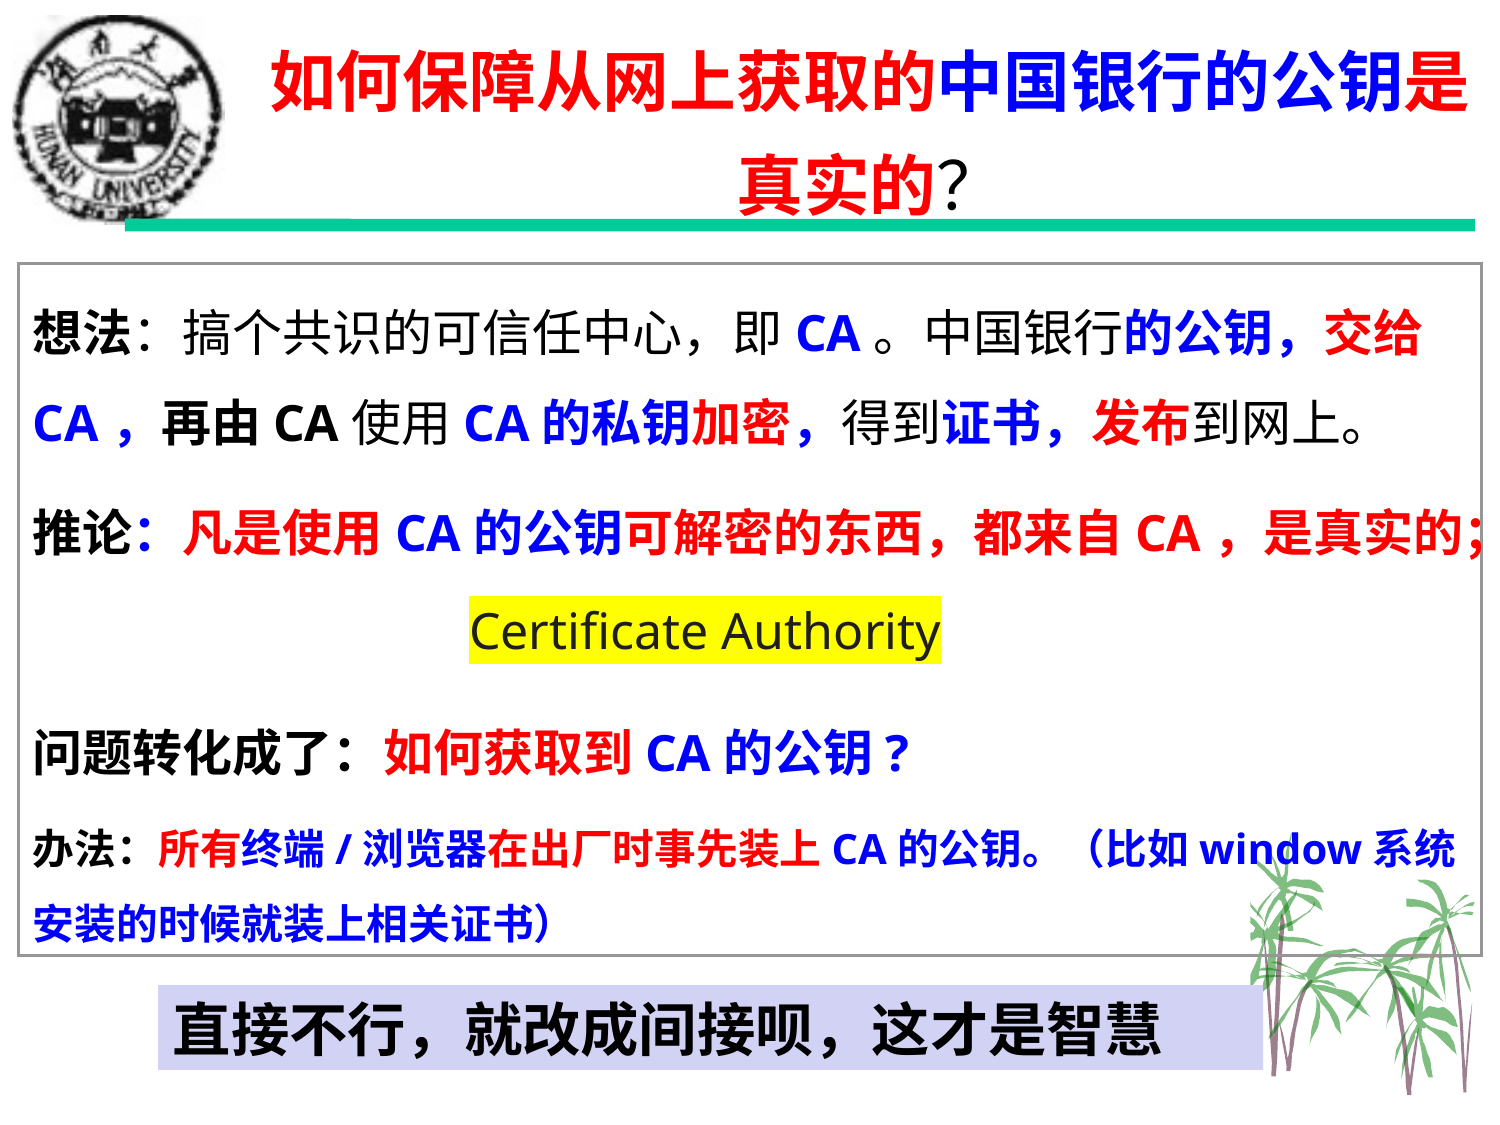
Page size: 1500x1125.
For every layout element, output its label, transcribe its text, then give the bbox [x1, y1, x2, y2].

text_box 直接不行，就改成间接呗，这才是智慧 [158, 985, 1264, 1070]
text_box Certificate Authority [454, 591, 987, 667]
text_box 如何保障从网上获取的中国银行的公钥是真实的？ [239, 32, 1500, 209]
text_box 想法：搞个共识的可信任中心，即CA。中国银行的公钥，交给CA，再由CA使用CA的私钥加密，得到证书，发布到网上。 推论：凡是使用CA的公钥可解密的东西，都来自CA，是真实的； 问题转化成了：如何获取到CA的公钥? 办法：所有终端/浏览器在出厂时事先装上CA的公钥。（比如window系统安装的时候就装上相关证书） [18, 263, 1482, 956]
picture [12, 15, 225, 225]
